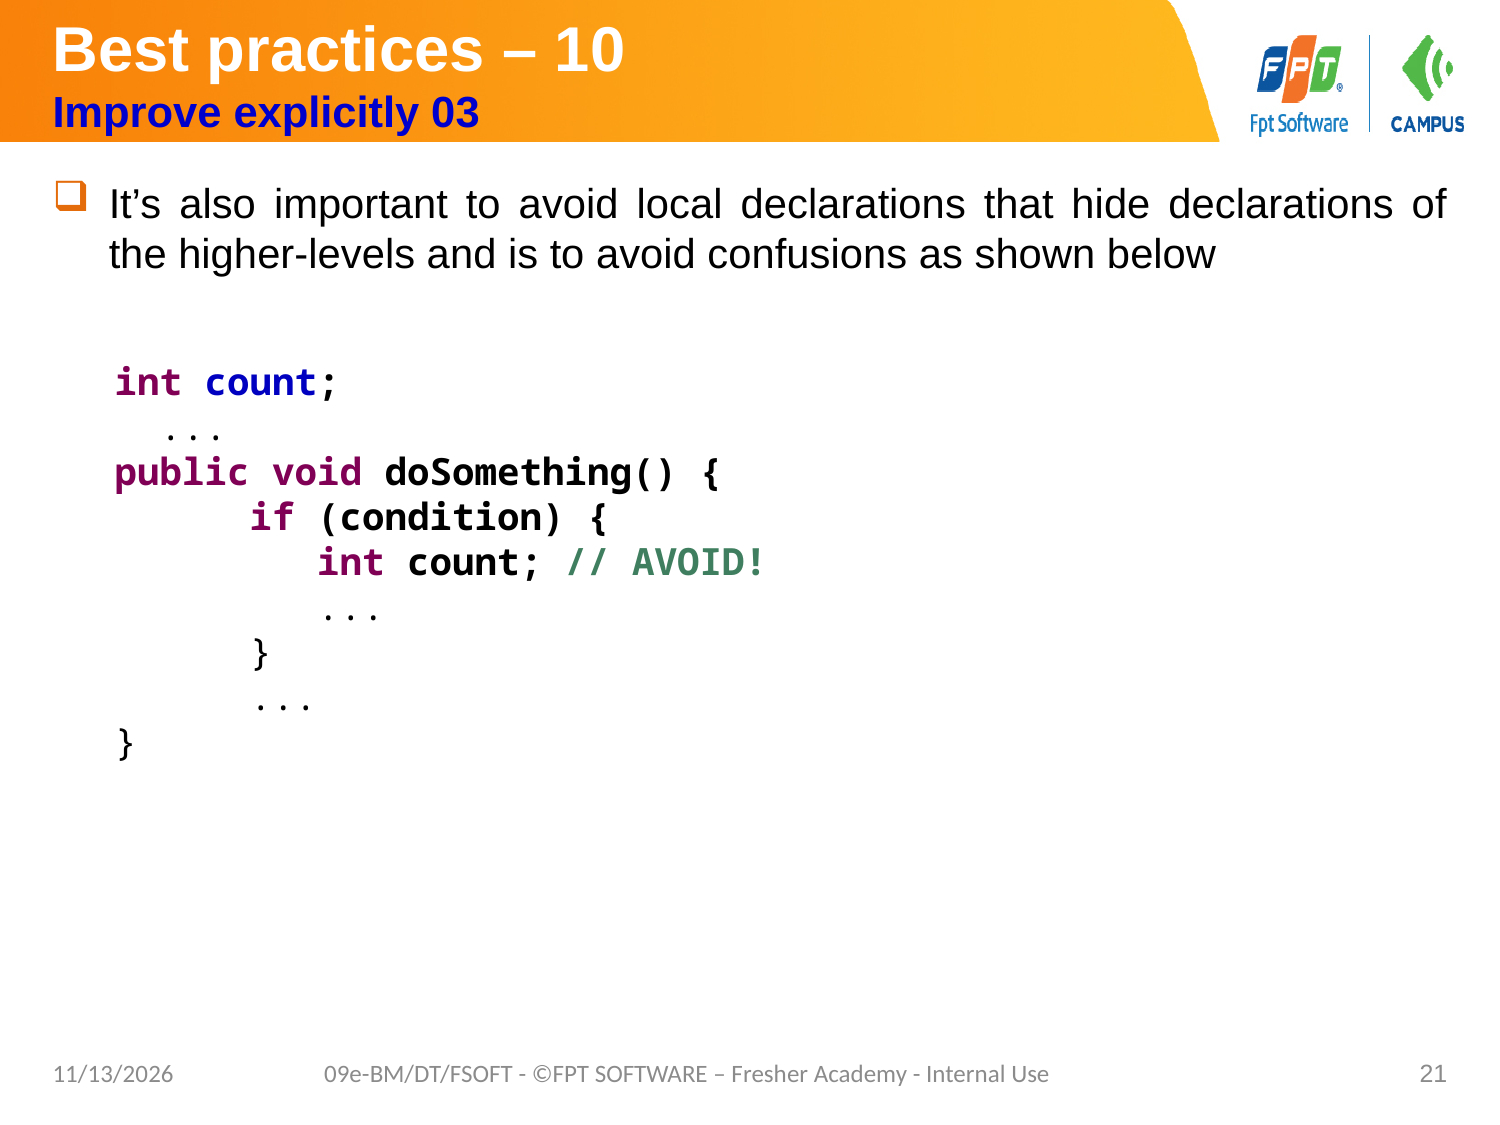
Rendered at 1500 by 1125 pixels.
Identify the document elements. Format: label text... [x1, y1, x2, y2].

text_box int count; ... public void doSomething() { if (condition) { int count; // AVOID! ... } ... } [99, 350, 1438, 771]
picture [0, 0, 1497, 1125]
slide_number 21 [1124, 1042, 1463, 1103]
title Best practices – 10 Improve explicitly 03 [37, 0, 1198, 144]
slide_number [37, 1042, 215, 1103]
list It’s also important to avoid local declarations that hide declarations of the higher-levels and is to avoid confusions as shown below [37, 169, 1463, 1015]
footer 09e-BM/DT/FSOFT - ©FPT SOFTWARE – Fresher Academy - Internal Use [287, 1042, 1088, 1103]
